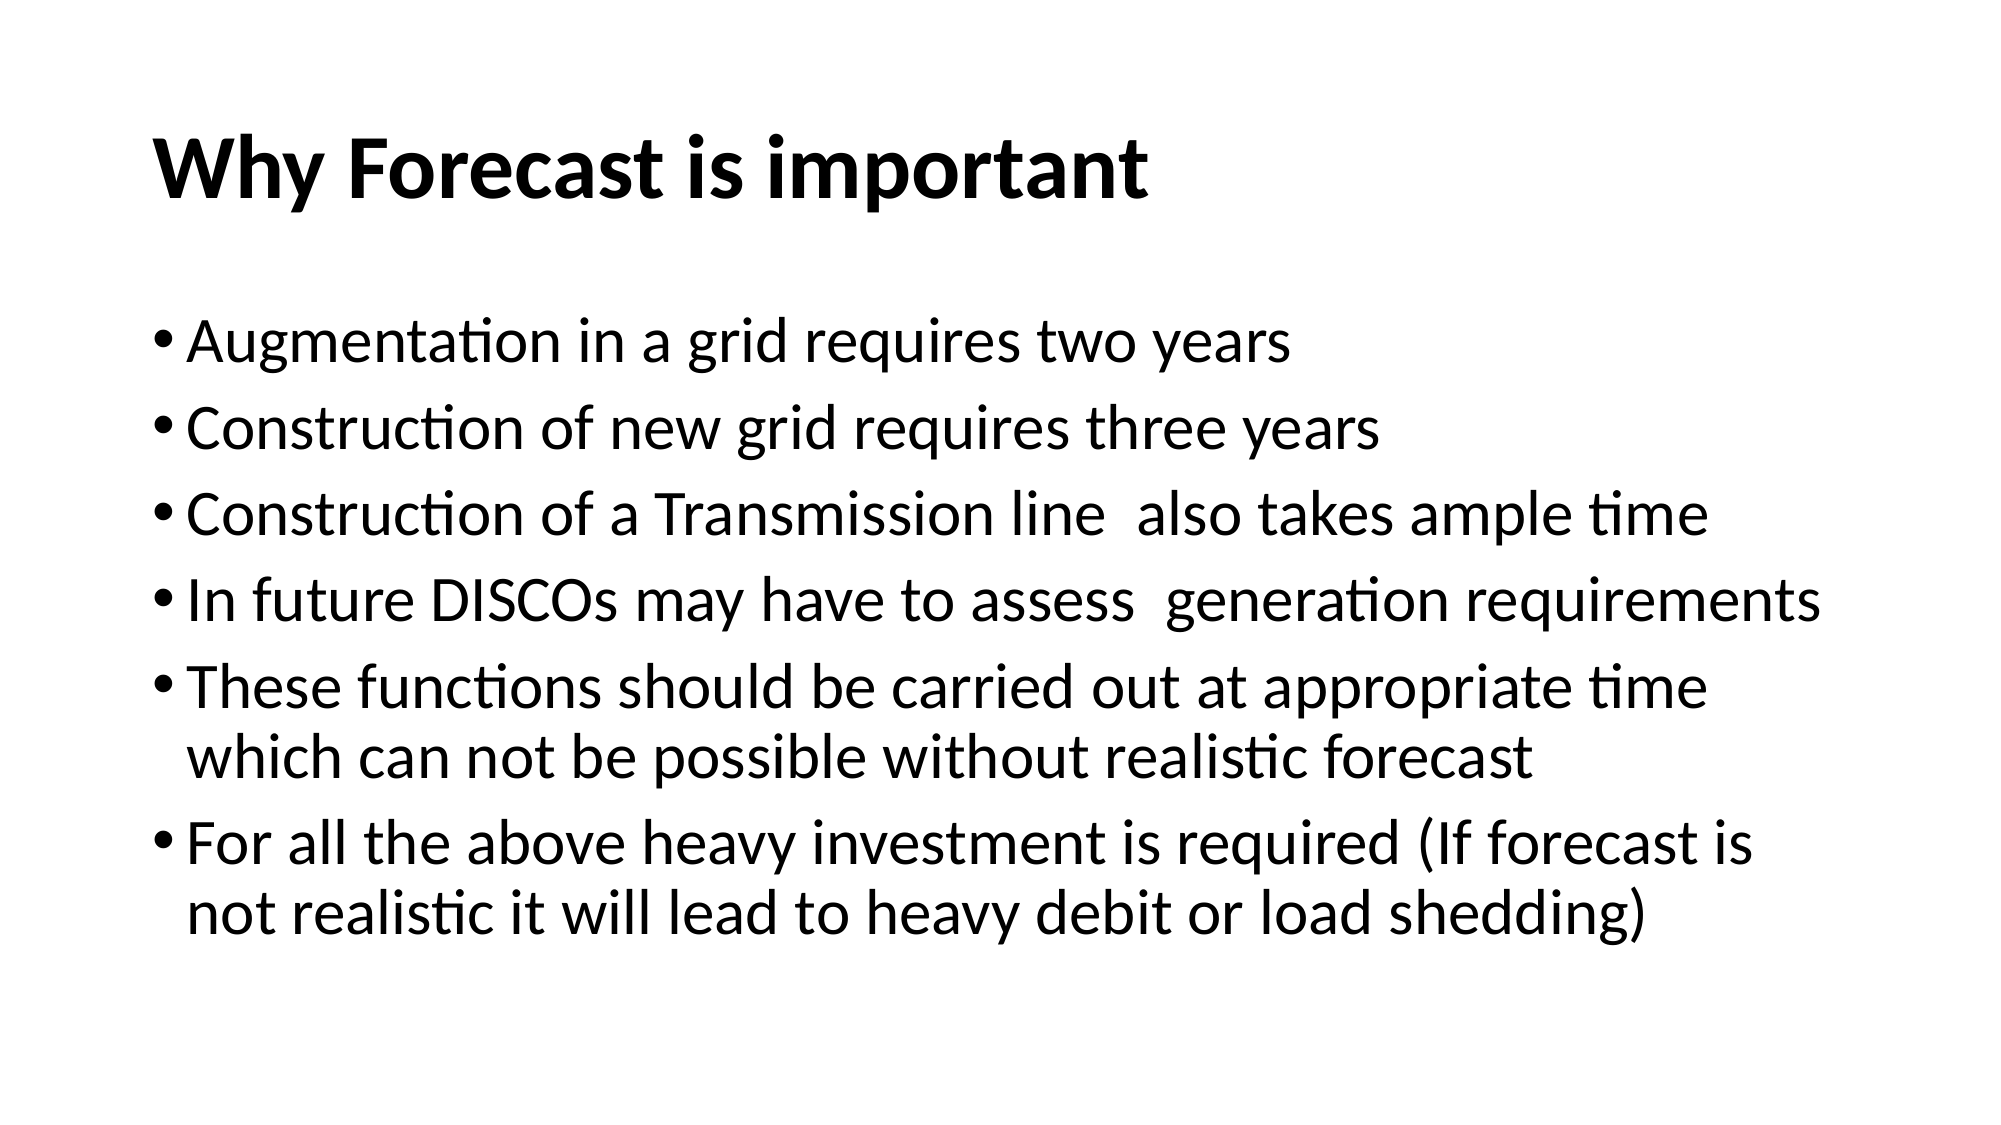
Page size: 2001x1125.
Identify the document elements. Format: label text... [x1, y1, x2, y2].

title Why Forecast is important [137, 59, 1863, 278]
list Augmentation in a grid requires two years Construction of new grid requires three years Construction of a Transmission line also takes ample time In future DISCOs may have to assess generation requirements These functions should be carried out at appropriate time which can not be possible without realistic forecast For all the above heavy investment is required (If forecast is not realistic it will lead to heavy debit or load shedding) [137, 299, 1863, 1014]
